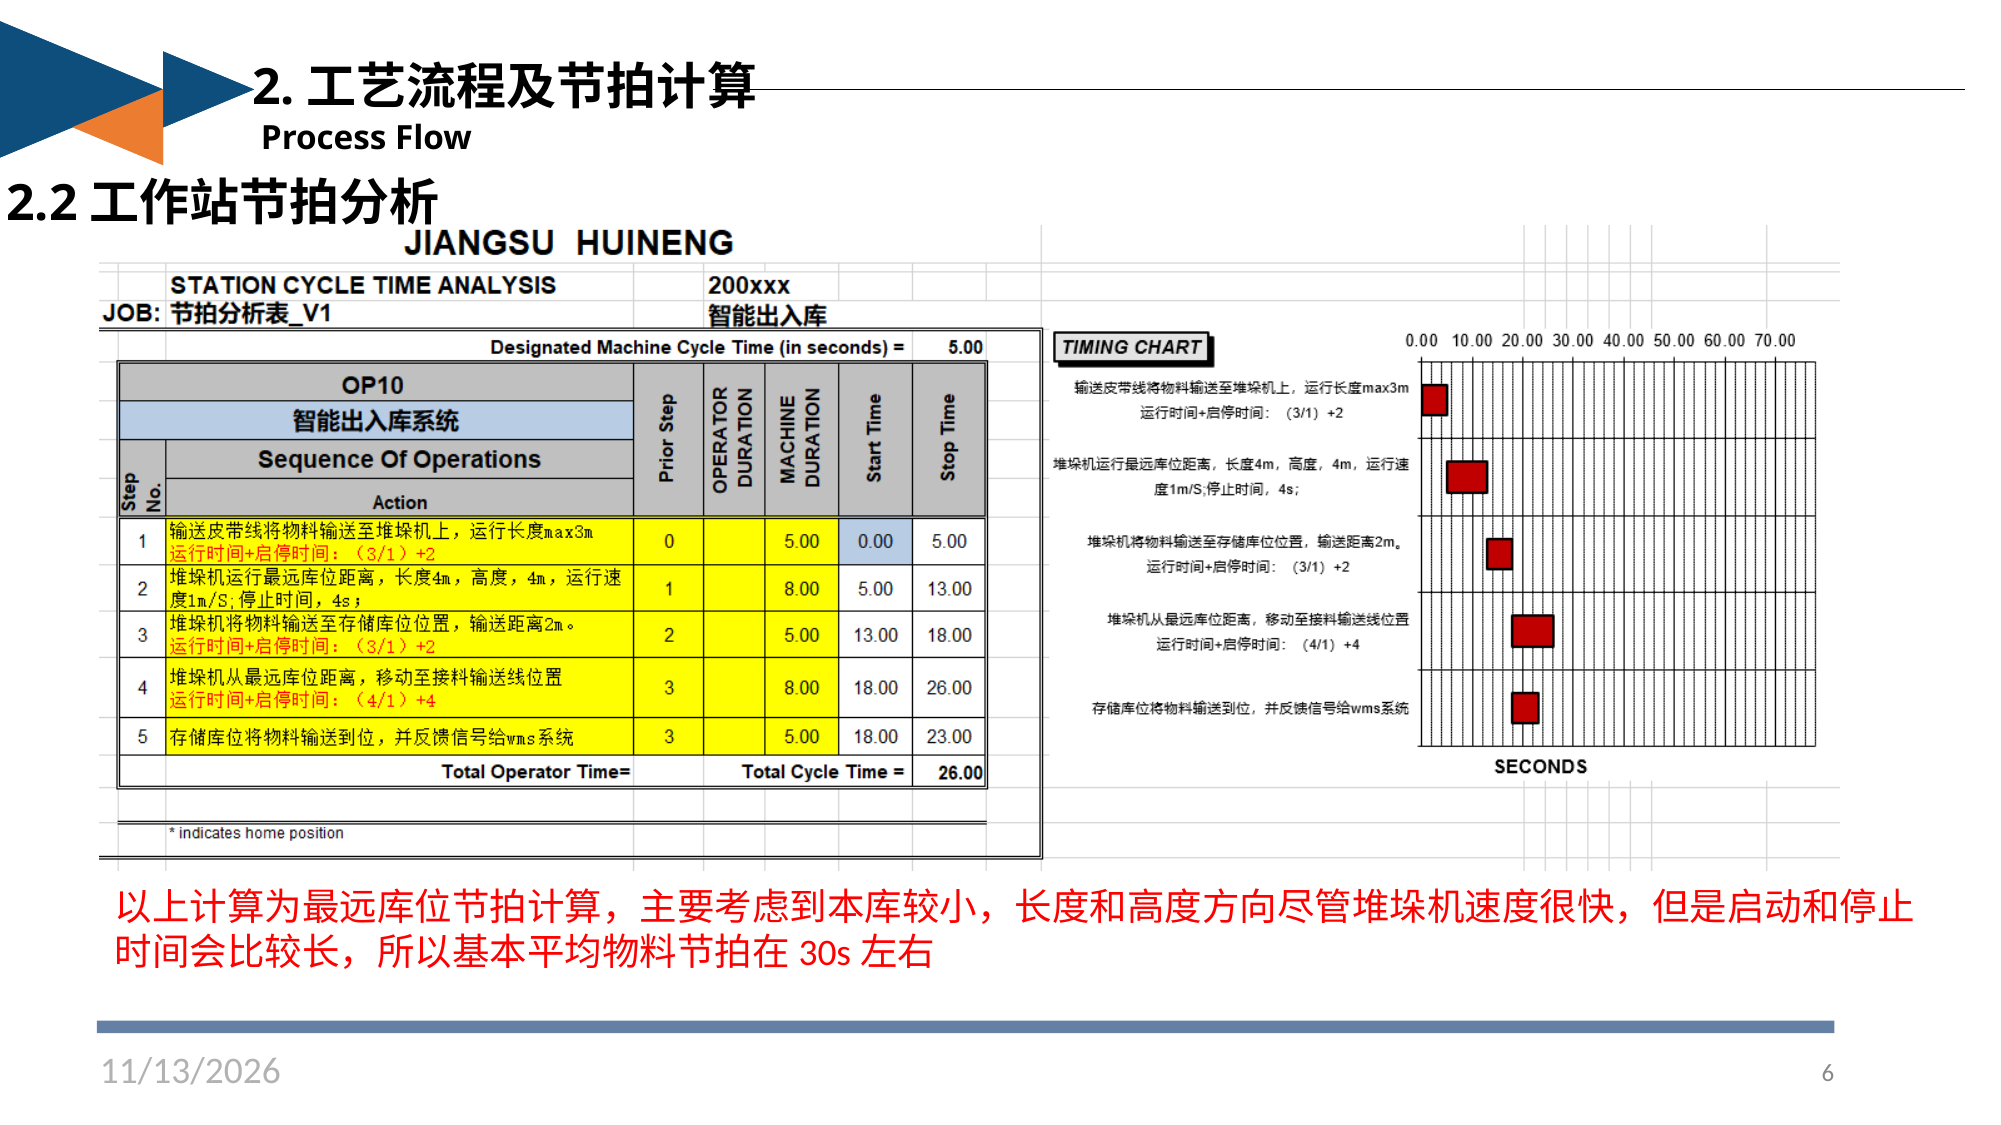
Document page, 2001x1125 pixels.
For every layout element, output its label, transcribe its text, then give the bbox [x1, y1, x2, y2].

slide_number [99, 1046, 560, 1103]
title 2.2工作站节拍分析 [4, 168, 617, 359]
text_box 以上计算为最远库位节拍计算，主要考虑到本库较小，长度和高度方向尽管堆垛机速度很快，但是启动和停止时间会比较长，所以基本平均物料节拍在30s左右 [99, 845, 1953, 1011]
text_box 2.工艺流程及节拍计算 Process Flow [258, 52, 780, 157]
text_box [0, 21, 71, 158]
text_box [72, 51, 255, 166]
picture [99, 225, 1841, 872]
slide_number 6 [1815, 1060, 1854, 1125]
